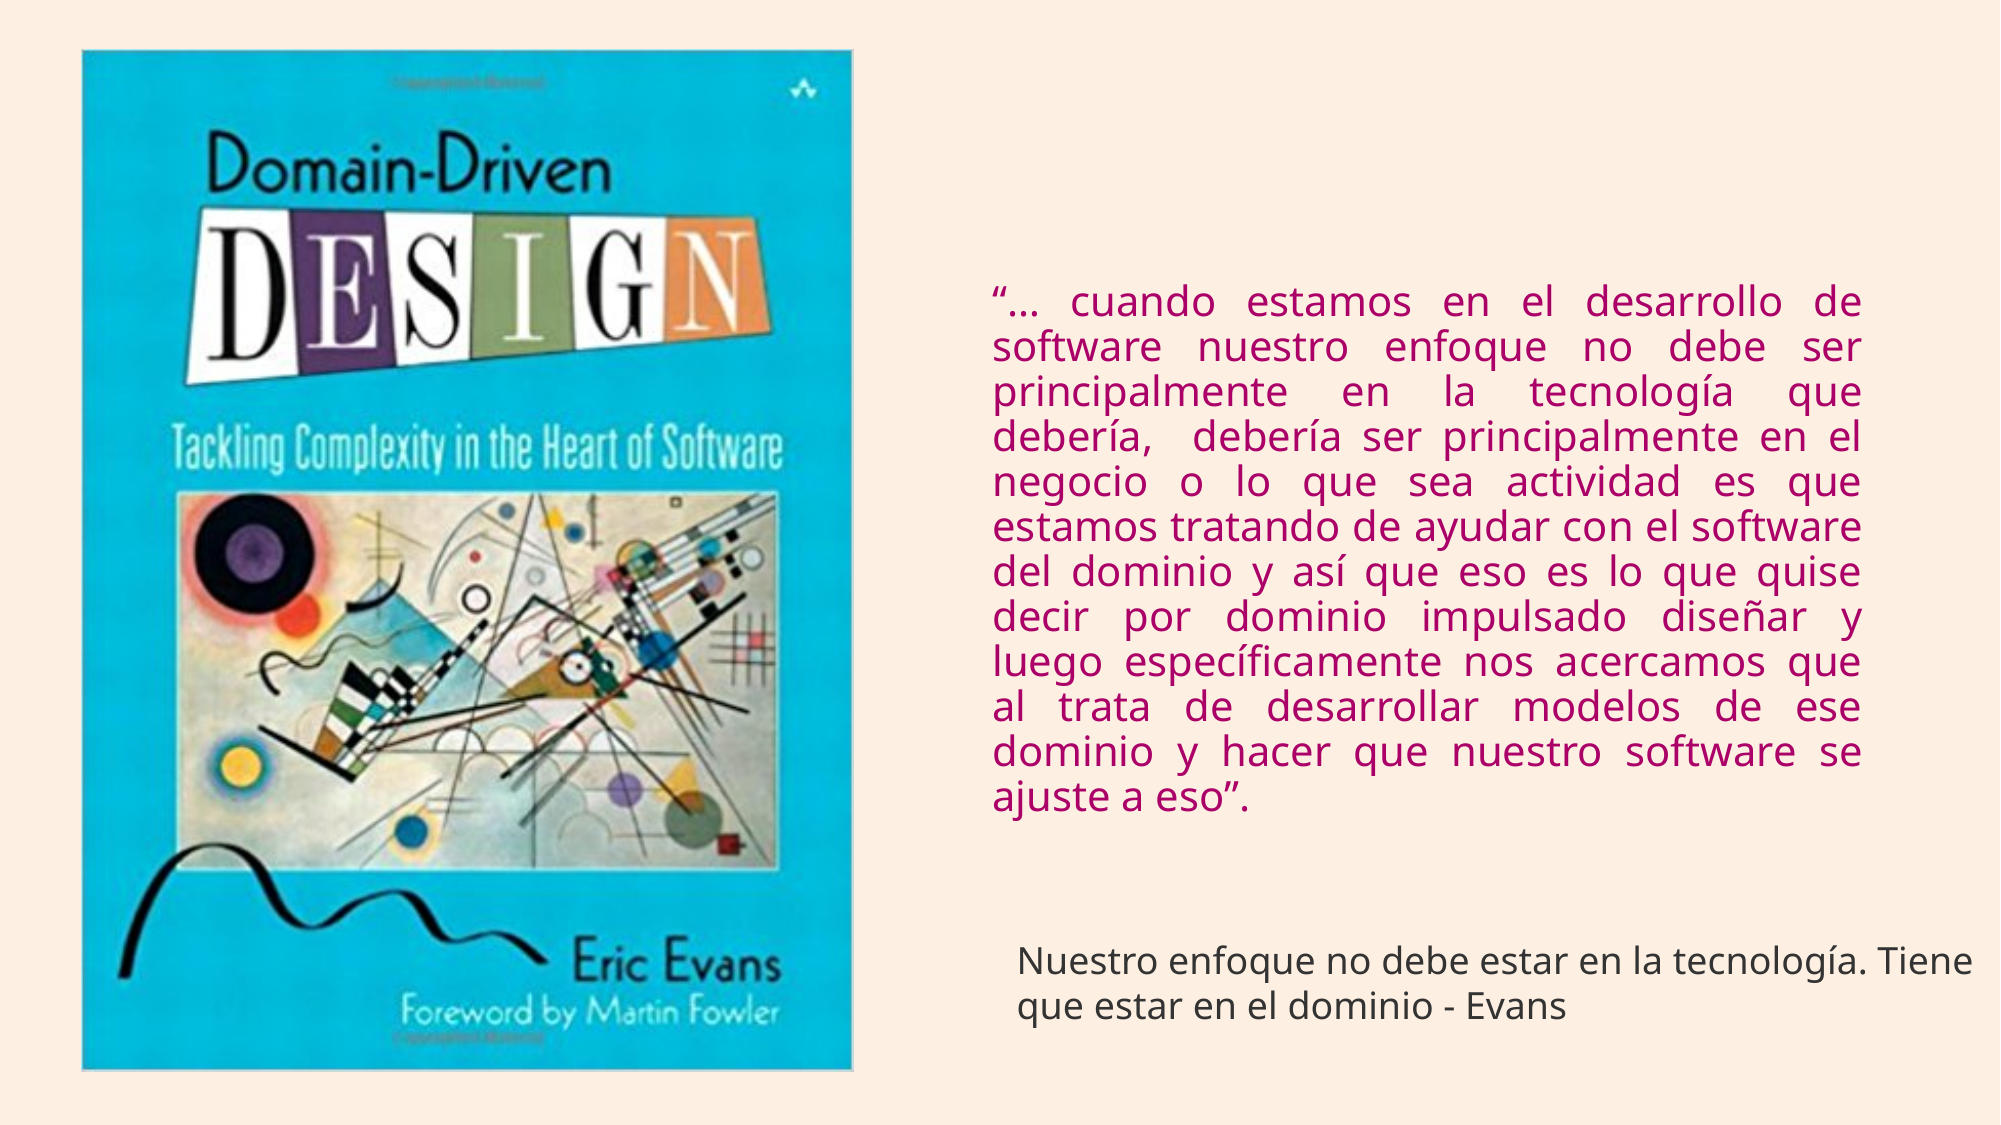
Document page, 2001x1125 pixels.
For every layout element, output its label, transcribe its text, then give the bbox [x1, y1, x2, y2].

list “… cuando estamos en el desarrollo de software nuestro enfoque no debe ser principalmente en la tecnología que debería, debería ser principalmente en el negocio o lo que sea actividad es que estamos tratando de ayudar con el software del dominio y así que eso es lo que quise decir por dominio impulsado diseñar y luego específicamente nos acercamos que al trata de desarrollar modelos de ese dominio y hacer que nuestro software se ajuste a eso”. [977, 49, 1878, 1053]
text_box Nuestro enfoque no debe estar en la tecnología. Tiene que estar en el dominio - Evans [1001, 929, 2000, 1035]
picture [81, 49, 854, 1072]
